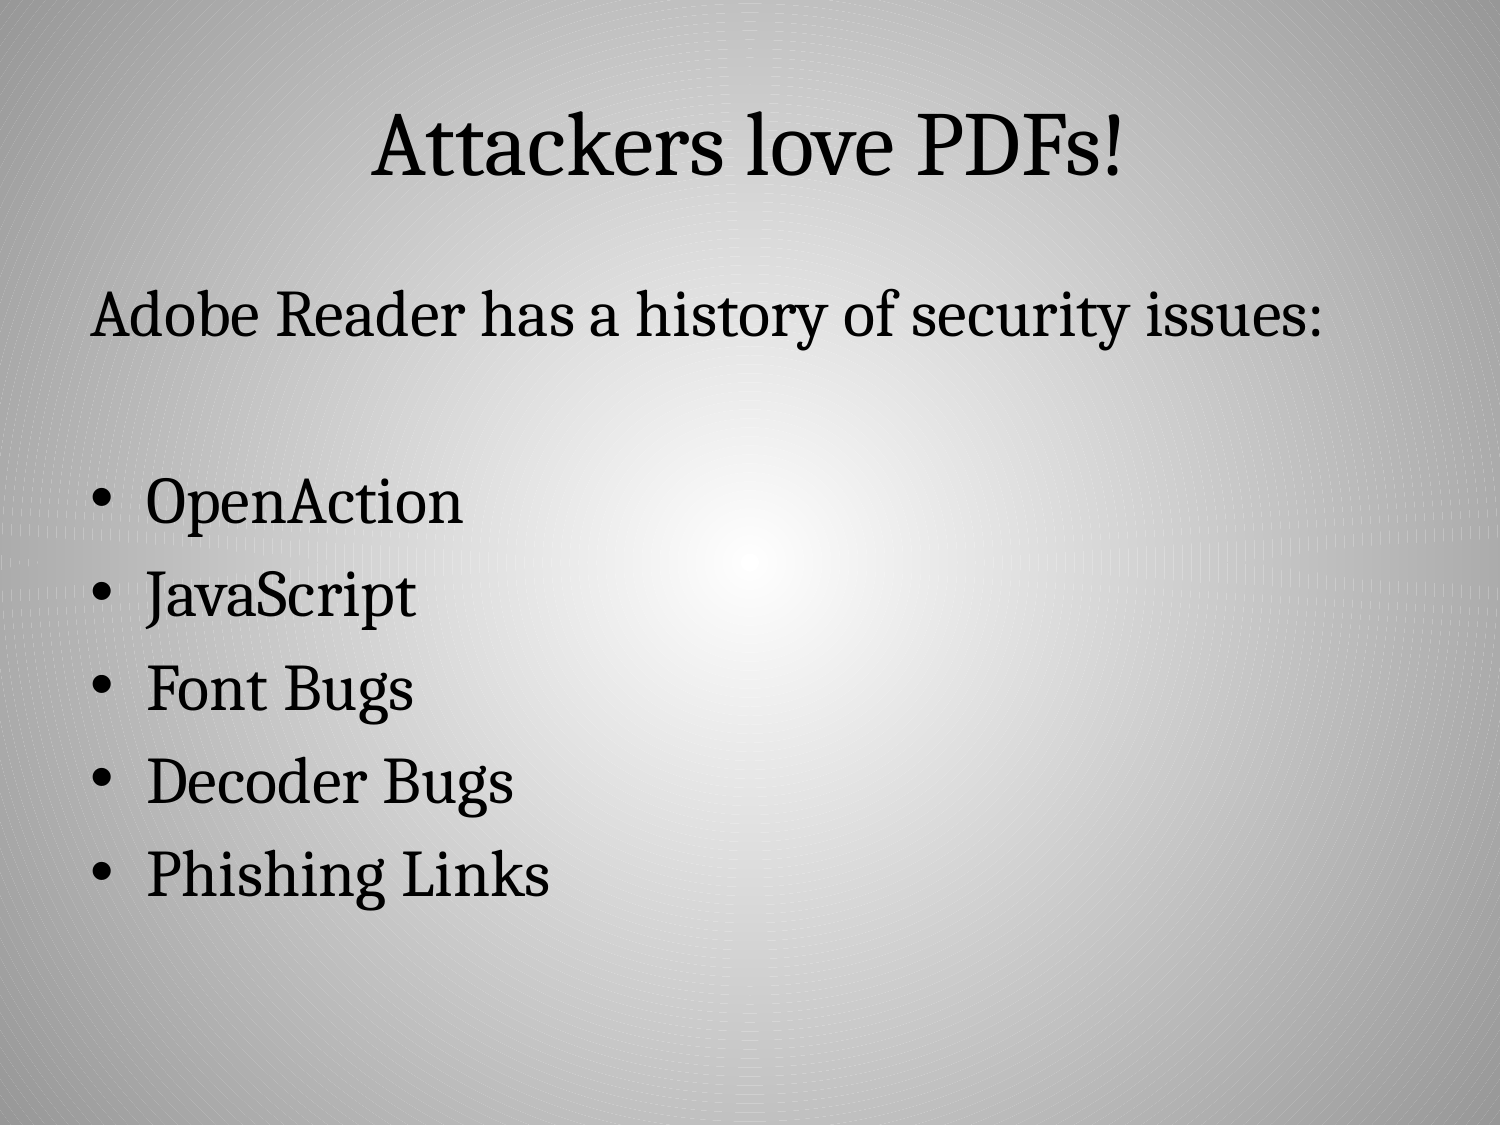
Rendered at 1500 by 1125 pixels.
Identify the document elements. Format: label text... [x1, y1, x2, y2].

list Adobe Reader has a history of security issues: OpenAction JavaScript Font Bugs Decoder Bugs Phishing Links [75, 262, 1425, 1005]
title Attackers love PDFs! [75, 45, 1425, 233]
